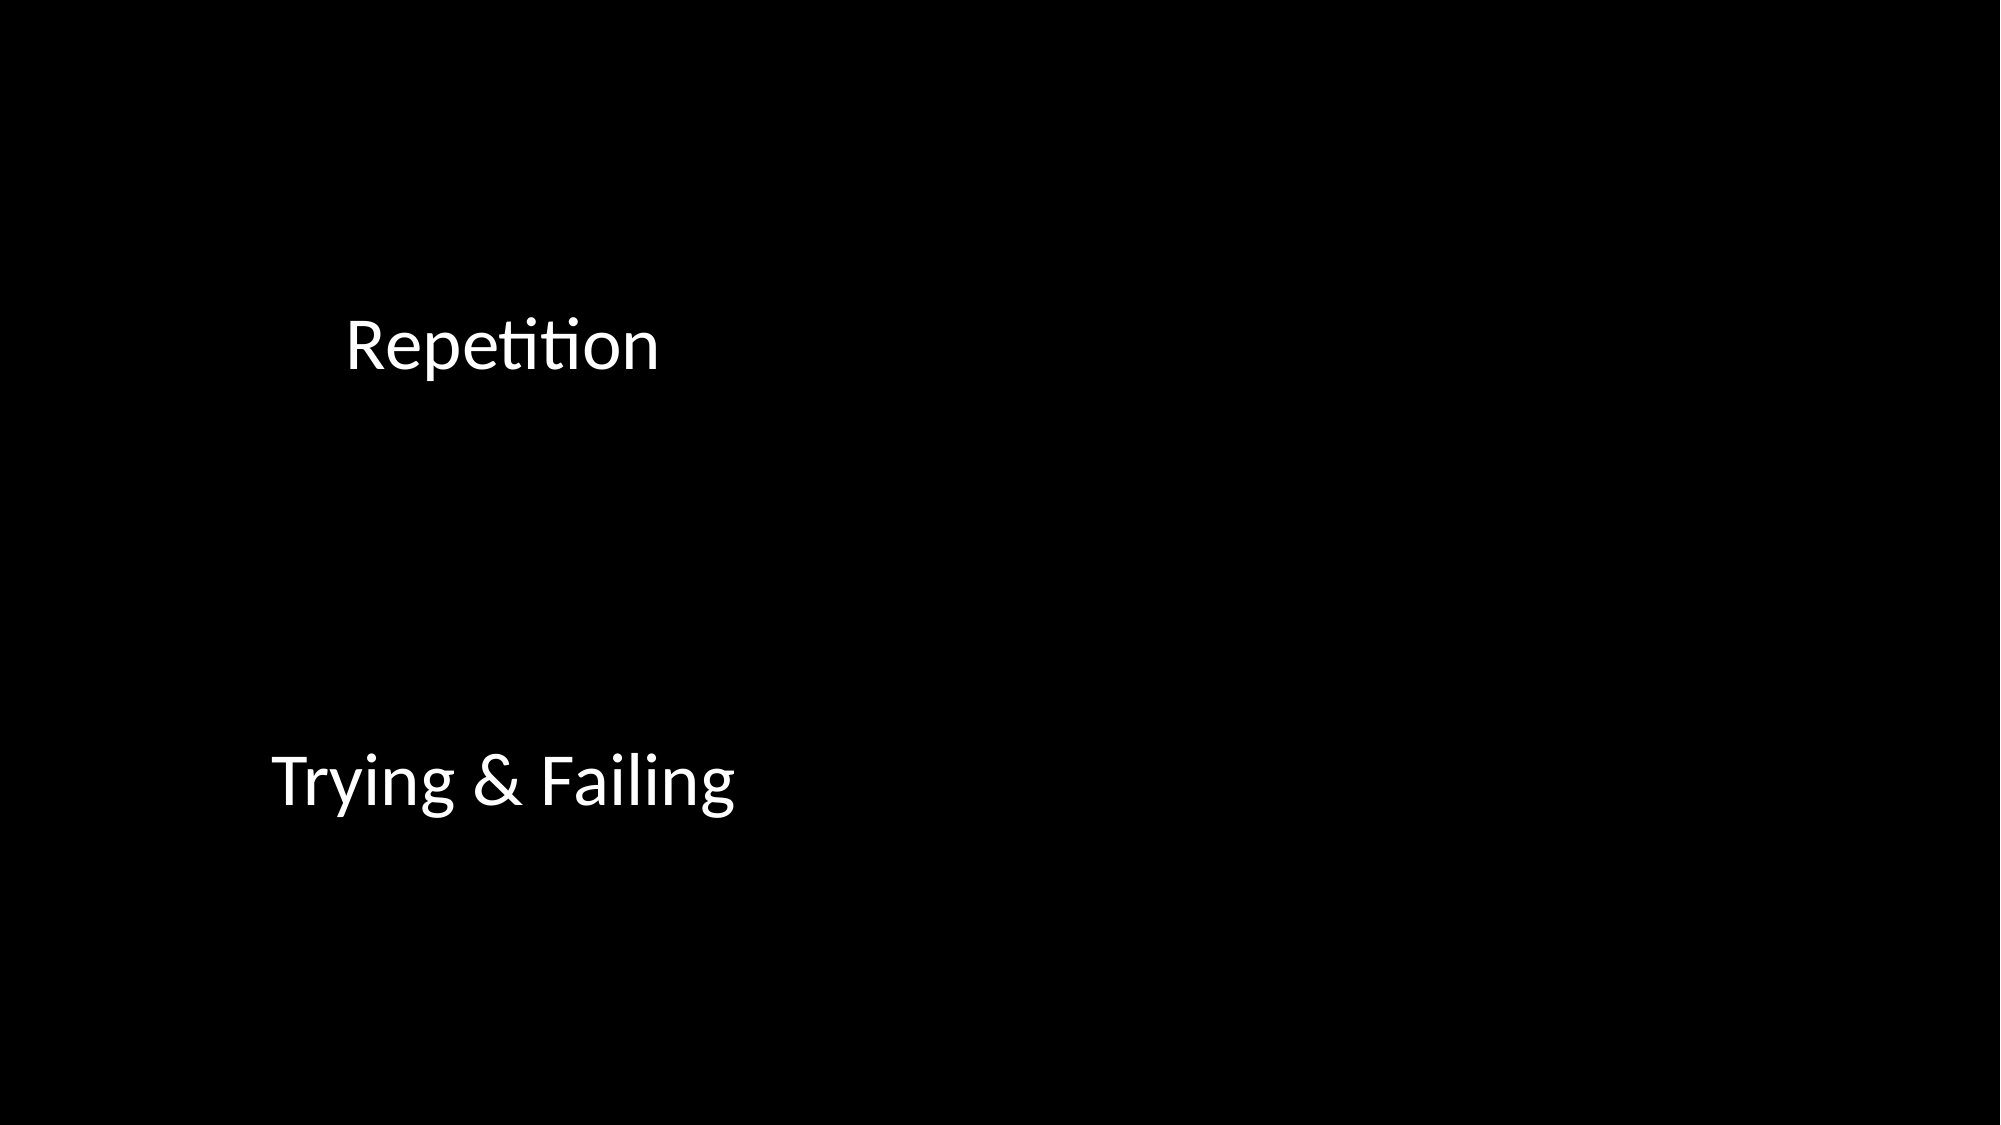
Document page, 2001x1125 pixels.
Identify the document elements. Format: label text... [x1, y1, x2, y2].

text_box Repetition [331, 287, 677, 392]
text_box Trying & Failing [256, 723, 752, 829]
